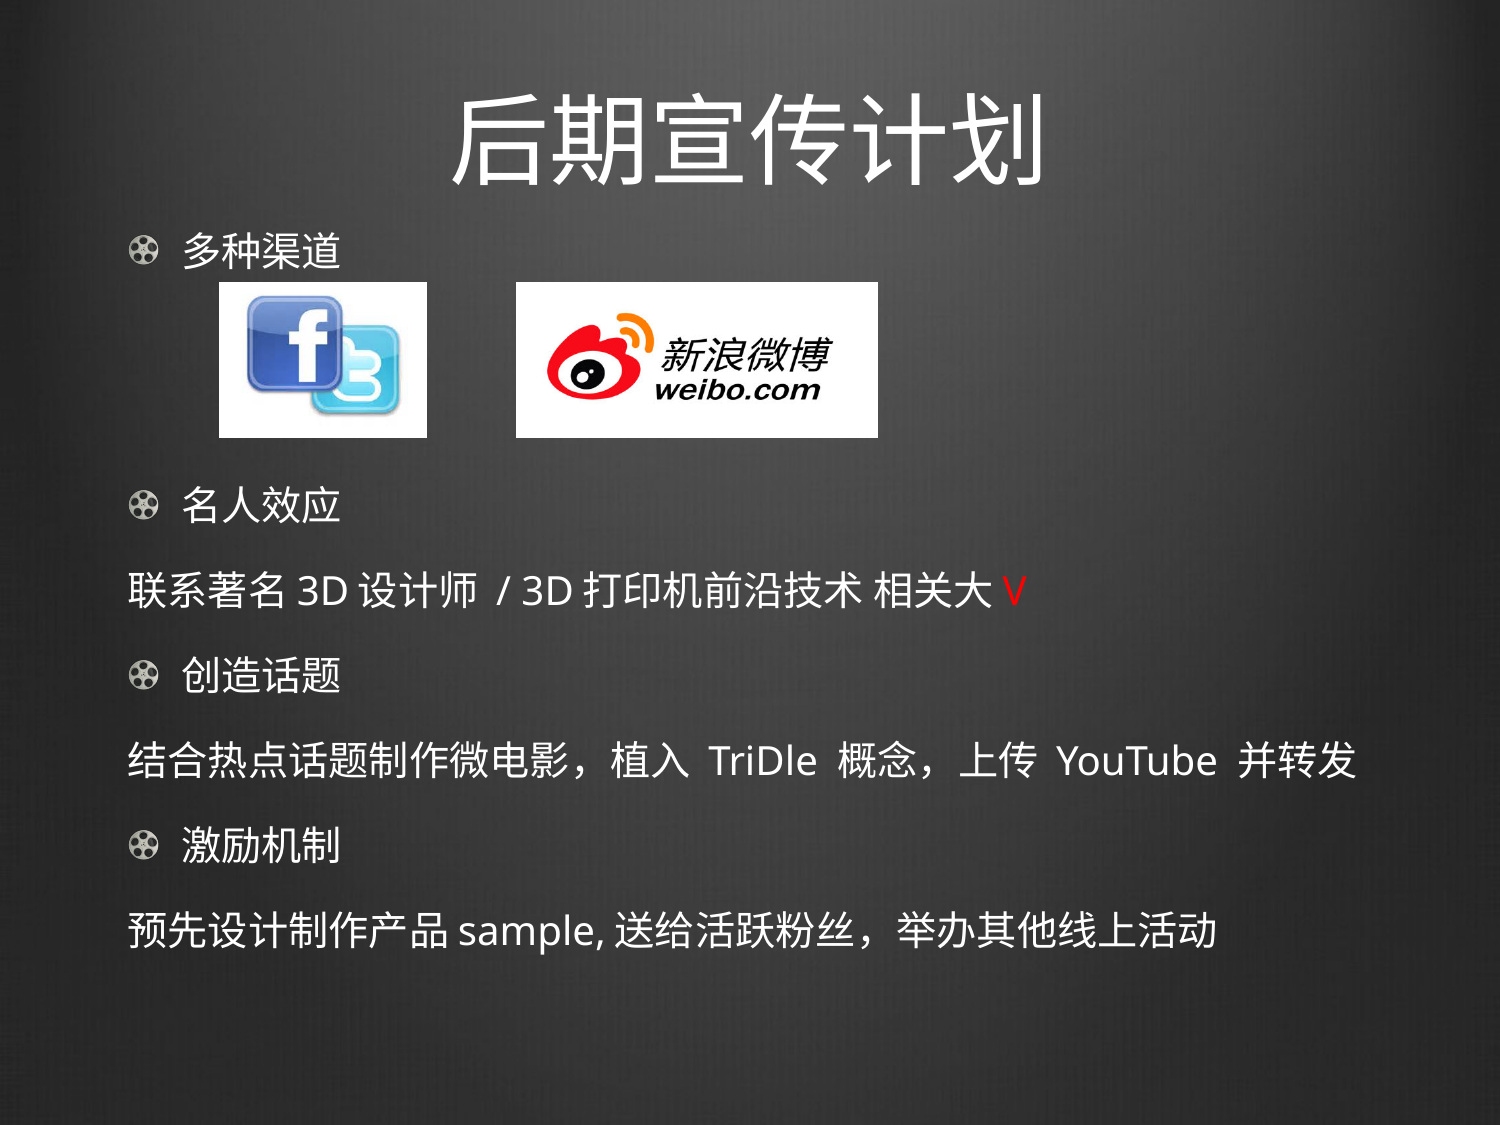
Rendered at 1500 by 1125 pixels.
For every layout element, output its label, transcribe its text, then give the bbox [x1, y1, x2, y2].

title 后期宣传计划 [112, 19, 1388, 218]
picture [516, 282, 878, 438]
picture [127, 233, 160, 266]
picture [219, 282, 427, 438]
picture [127, 828, 160, 861]
picture [127, 488, 160, 521]
list 多种渠道 名人效应 联系著名3D设计师 / 3D打印机前沿技术 相关大V 创造话题 结合热点话题制作微电影，植入 TriDle 概念，上传 YouTube 并转发 激励机制 预先设计制作产品sample,送给活跃粉丝，举办其他线上活动 [112, 218, 1388, 1005]
picture [127, 658, 160, 691]
